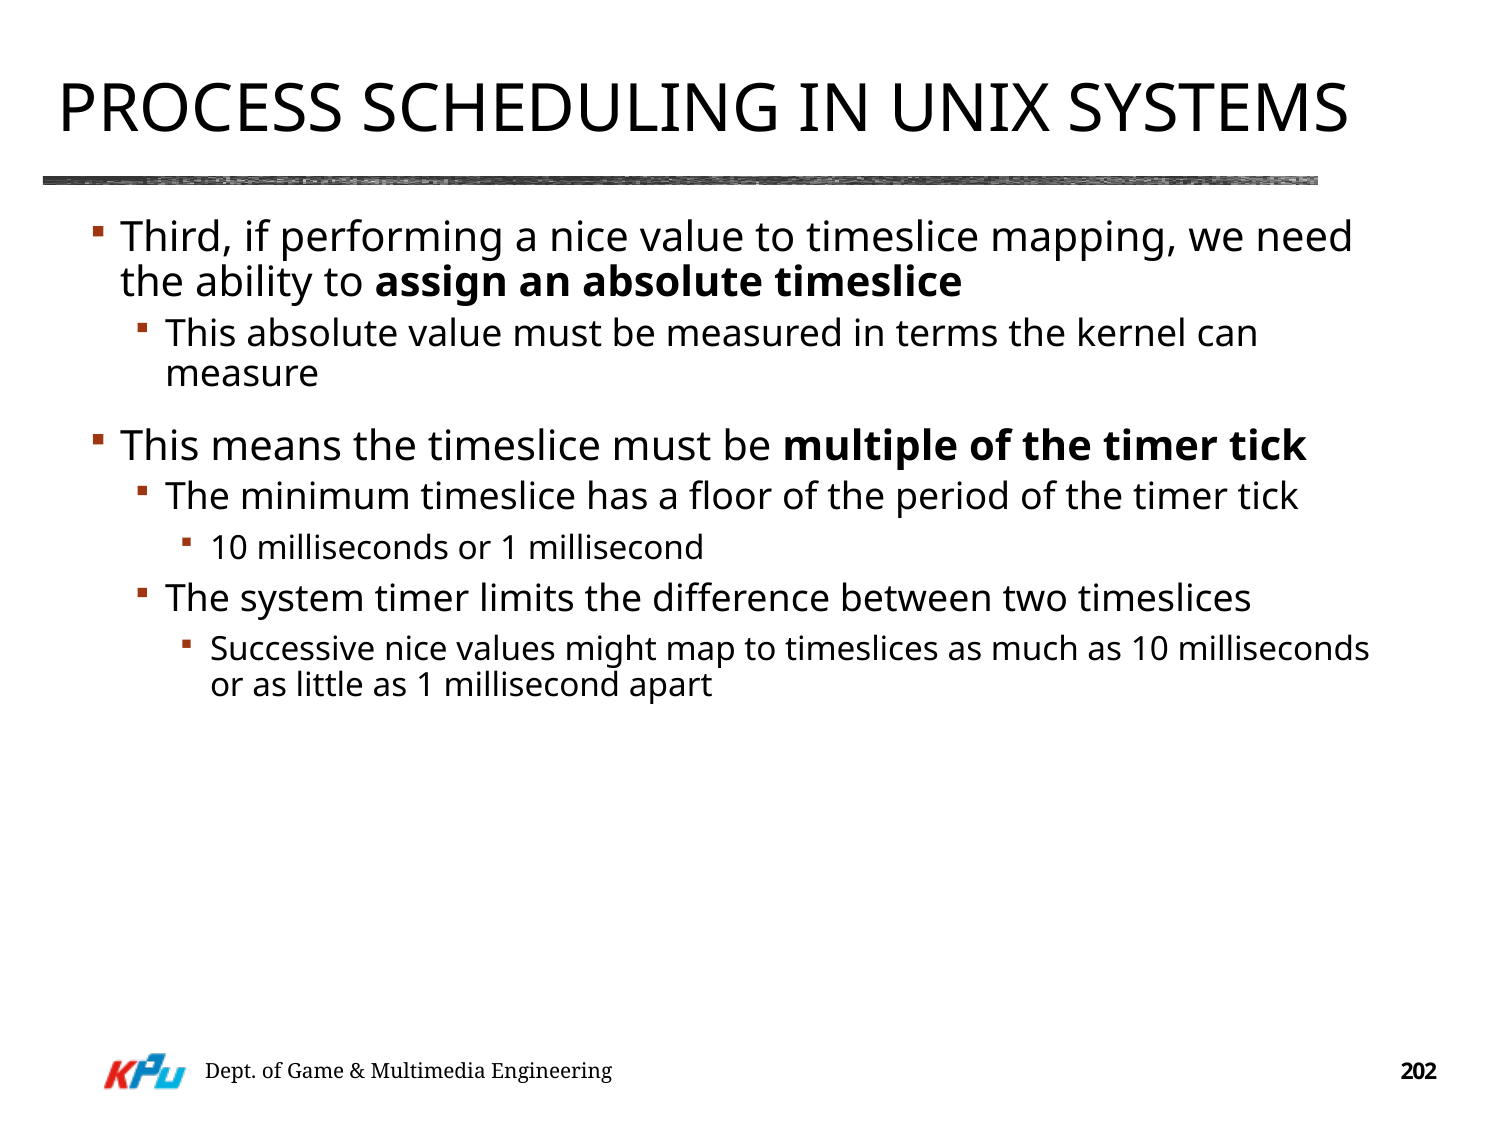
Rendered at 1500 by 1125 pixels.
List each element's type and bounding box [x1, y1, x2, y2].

list [75, 208, 1424, 1047]
title [42, 39, 1458, 182]
picture [92, 1047, 191, 1120]
slide_number [1379, 1042, 1459, 1103]
footer [190, 1047, 879, 1103]
